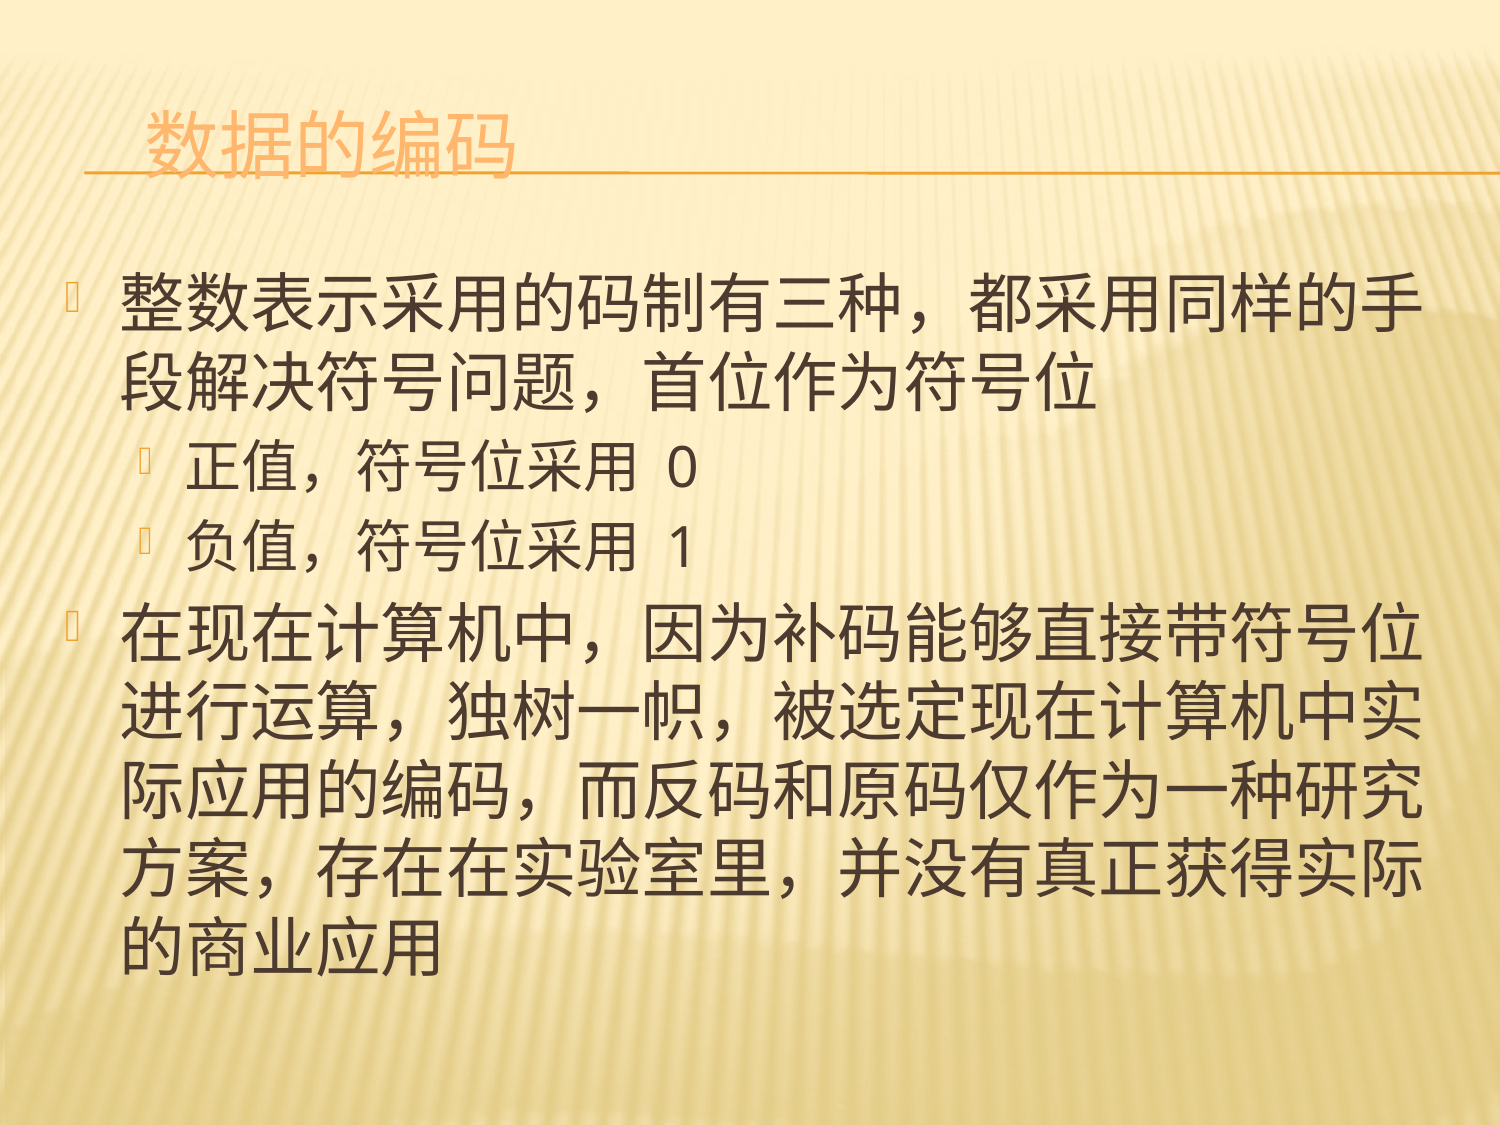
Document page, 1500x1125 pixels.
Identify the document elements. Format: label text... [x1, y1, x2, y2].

list 整数表示采用的码制有三种，都采用同样的手段解决符号问题，首位作为符号位 正值，符号位采用 0 负值，符号位采用 1 在现在计算机中，因为补码能够直接带符号位进行运算，独树一帜，被选定现在计算机中实际应用的编码，而反码和原码仅作为一种研究方案，存在在实验室里，并没有真正获得实际的商业应用 [50, 254, 1475, 998]
title 数据的编码 [50, 75, 1475, 213]
